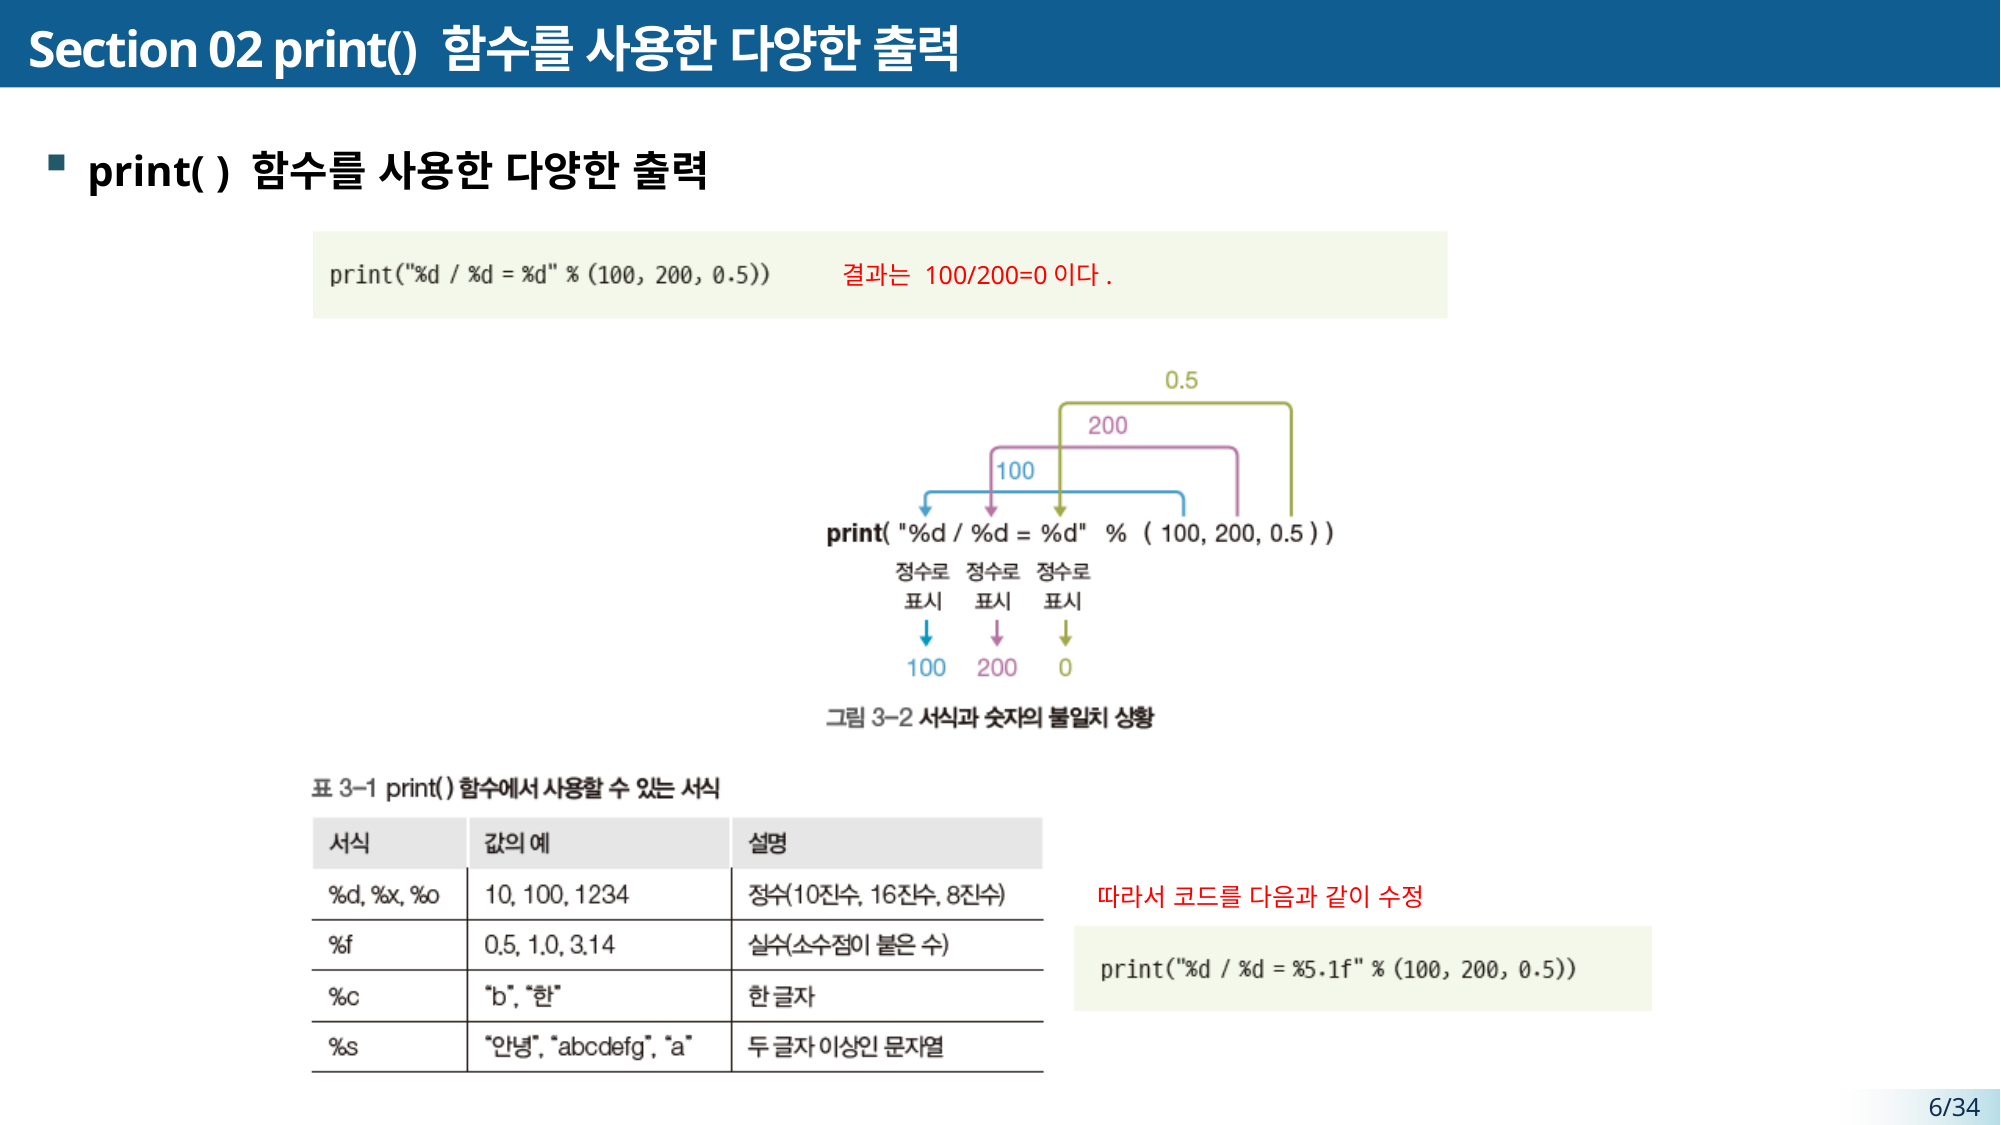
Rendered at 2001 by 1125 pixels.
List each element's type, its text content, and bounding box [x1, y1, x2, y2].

picture [1065, 917, 1652, 1020]
picture [298, 352, 1359, 1087]
title Section 02 print() 함수를 사용한 다양한 출력 [13, 8, 1717, 87]
picture [313, 222, 1452, 328]
list print( ) 함수를 사용한 다양한 출력 [13, 126, 1975, 1057]
text_box 따라서 코드를 다음과 같이 수정 [1083, 874, 1440, 915]
